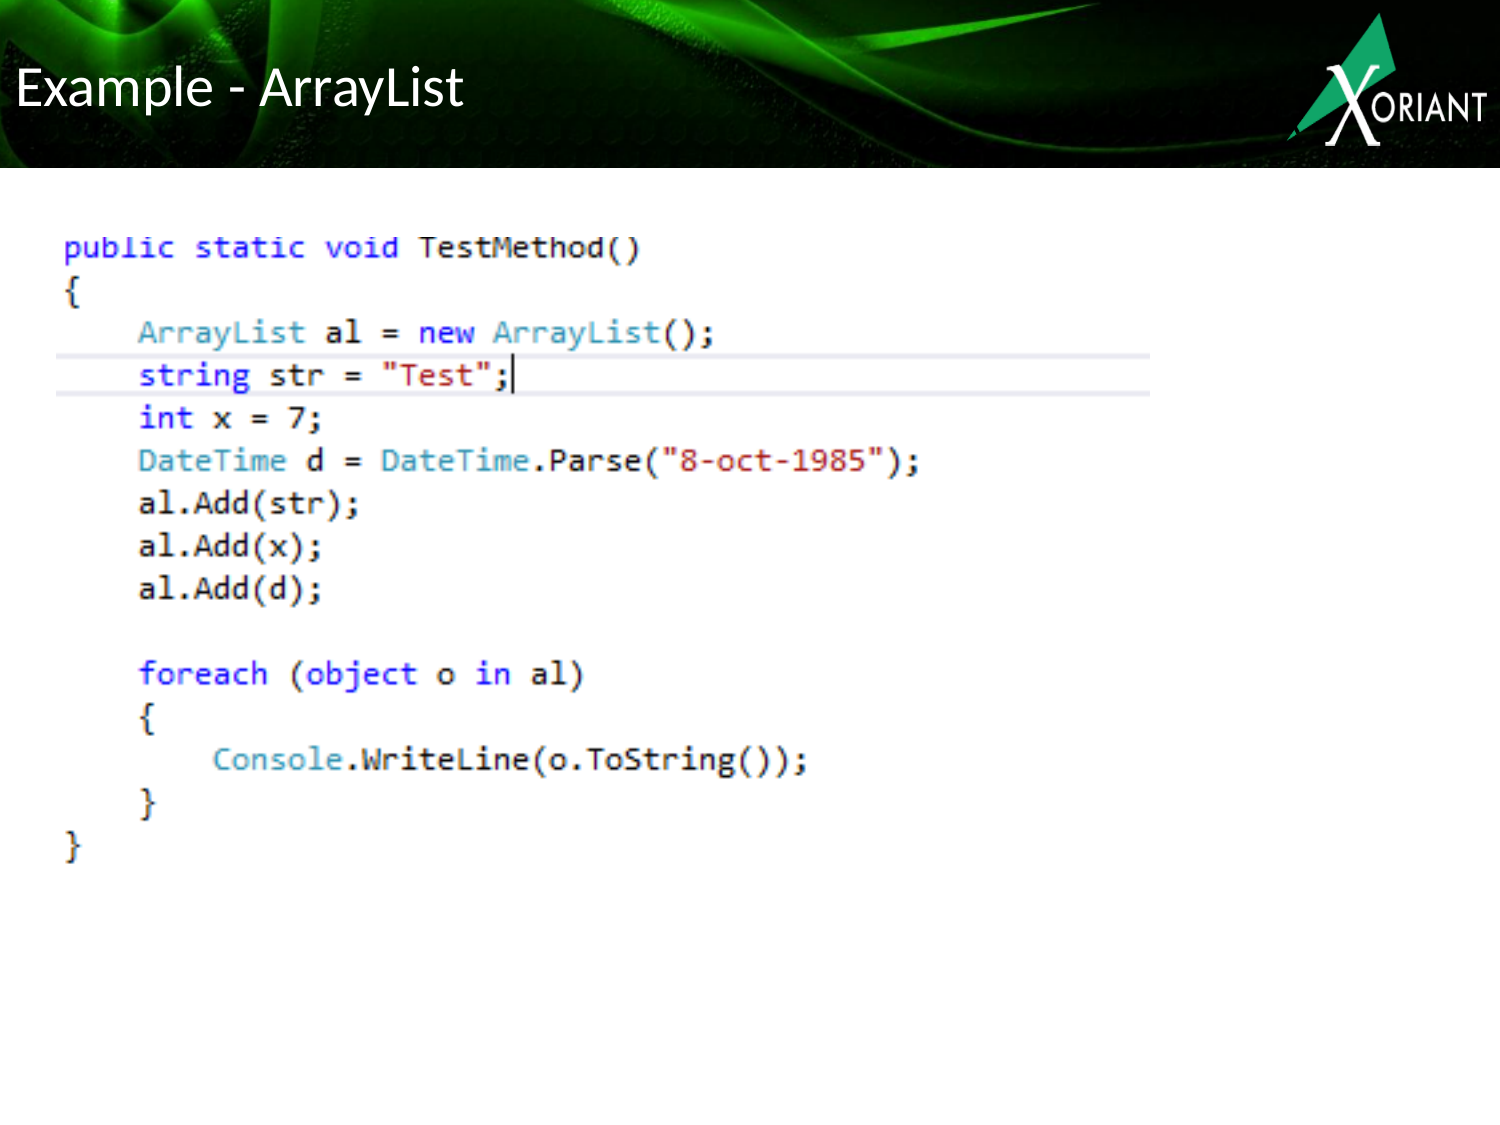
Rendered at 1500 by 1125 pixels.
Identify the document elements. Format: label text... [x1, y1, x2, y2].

title Example - ArrayList [0, 0, 1270, 168]
picture [1270, 0, 1499, 168]
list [56, 237, 1150, 888]
